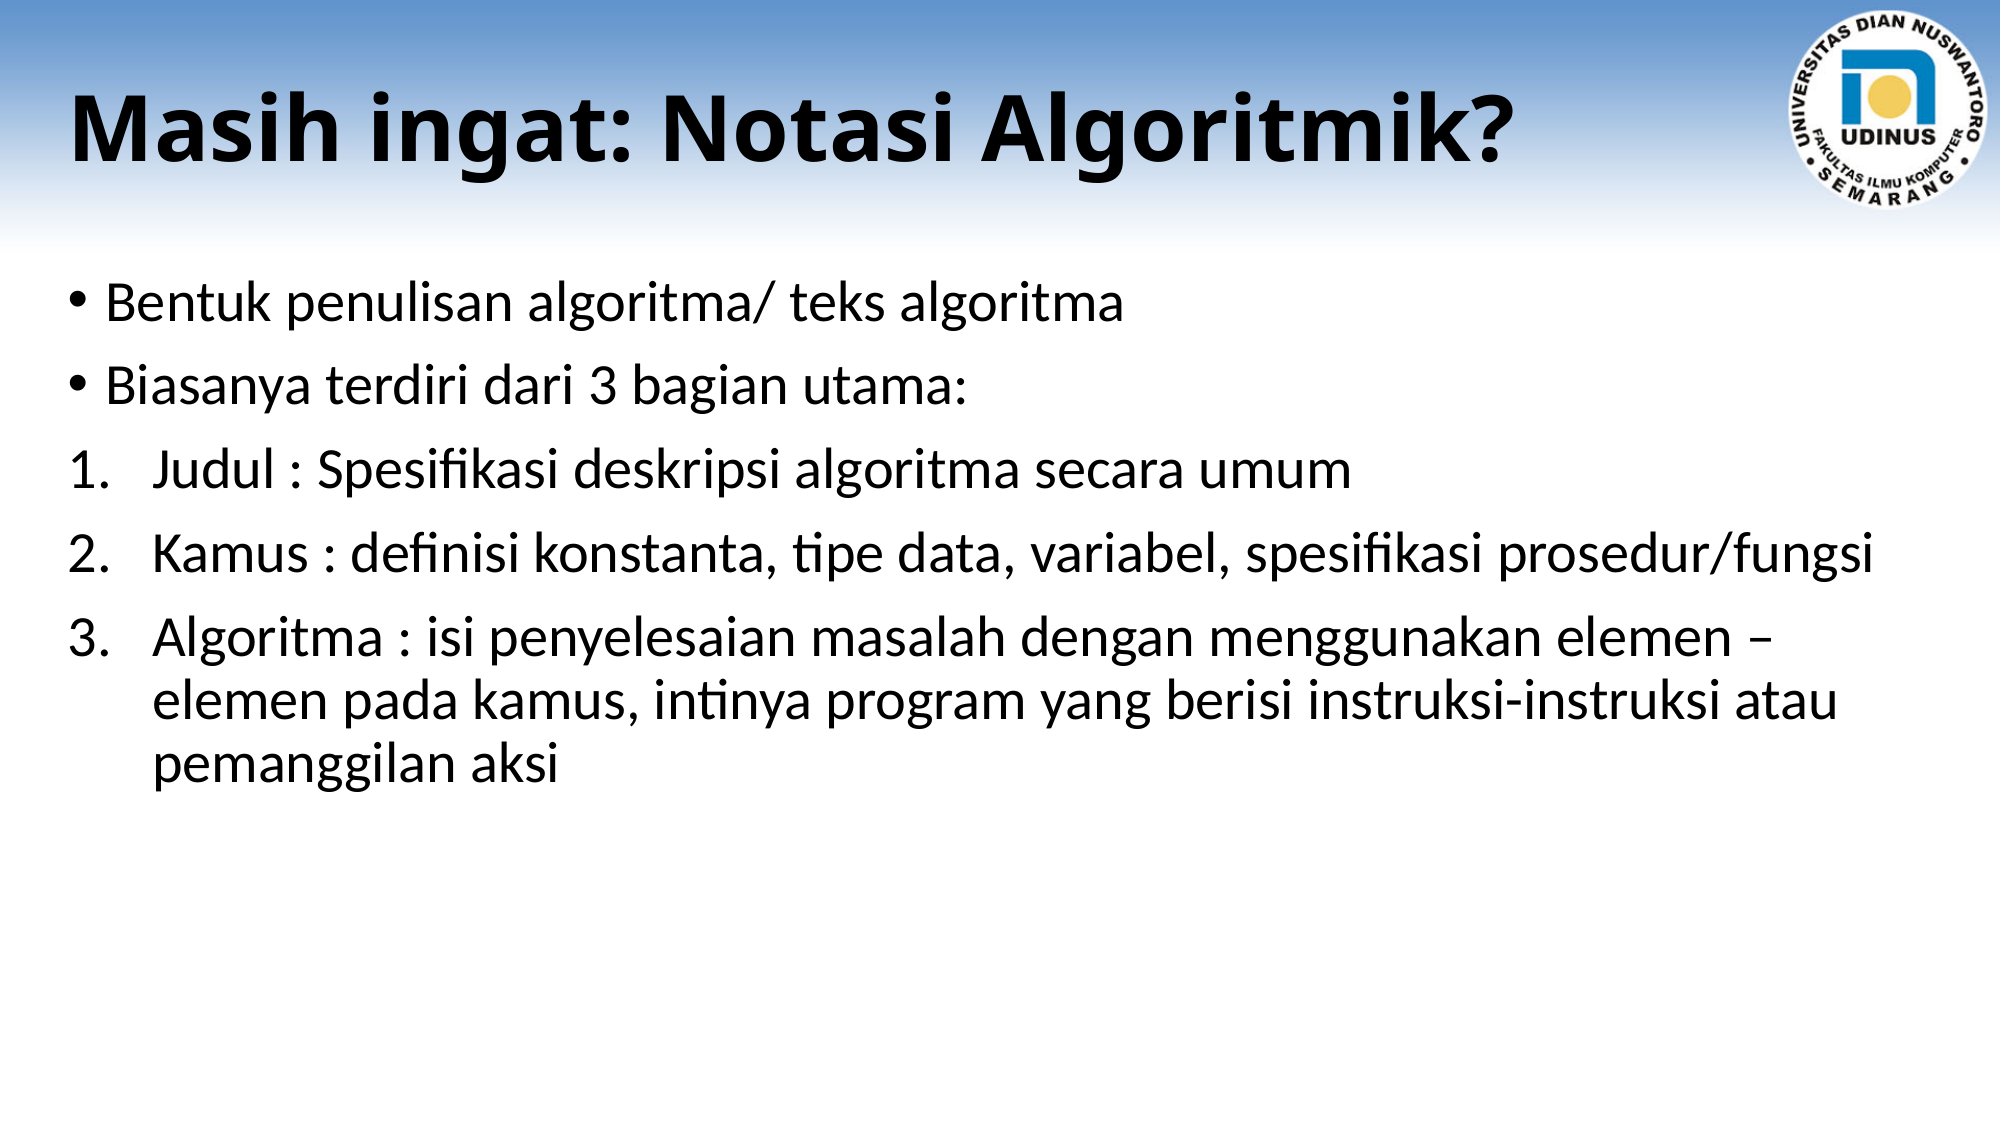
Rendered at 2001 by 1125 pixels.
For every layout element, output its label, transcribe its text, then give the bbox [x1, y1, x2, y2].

picture [0, 0, 2000, 1125]
list Bentuk penulisan algoritma/ teks algoritma Biasanya terdiri dari 3 bagian utama: Judul : Spesifikasi deskripsi algoritma secara umum Kamus : definisi konstanta, tipe data, variabel, spesifikasi prosedur/fungsi Algoritma : isi penyelesaian masalah dengan menggunakan elemen – elemen pada kamus, intinya program yang berisi instruksi-instruksi atau pemanggilan aksi [52, 263, 1953, 1021]
title Masih ingat: Notasi Algoritmik? [52, 22, 1700, 241]
